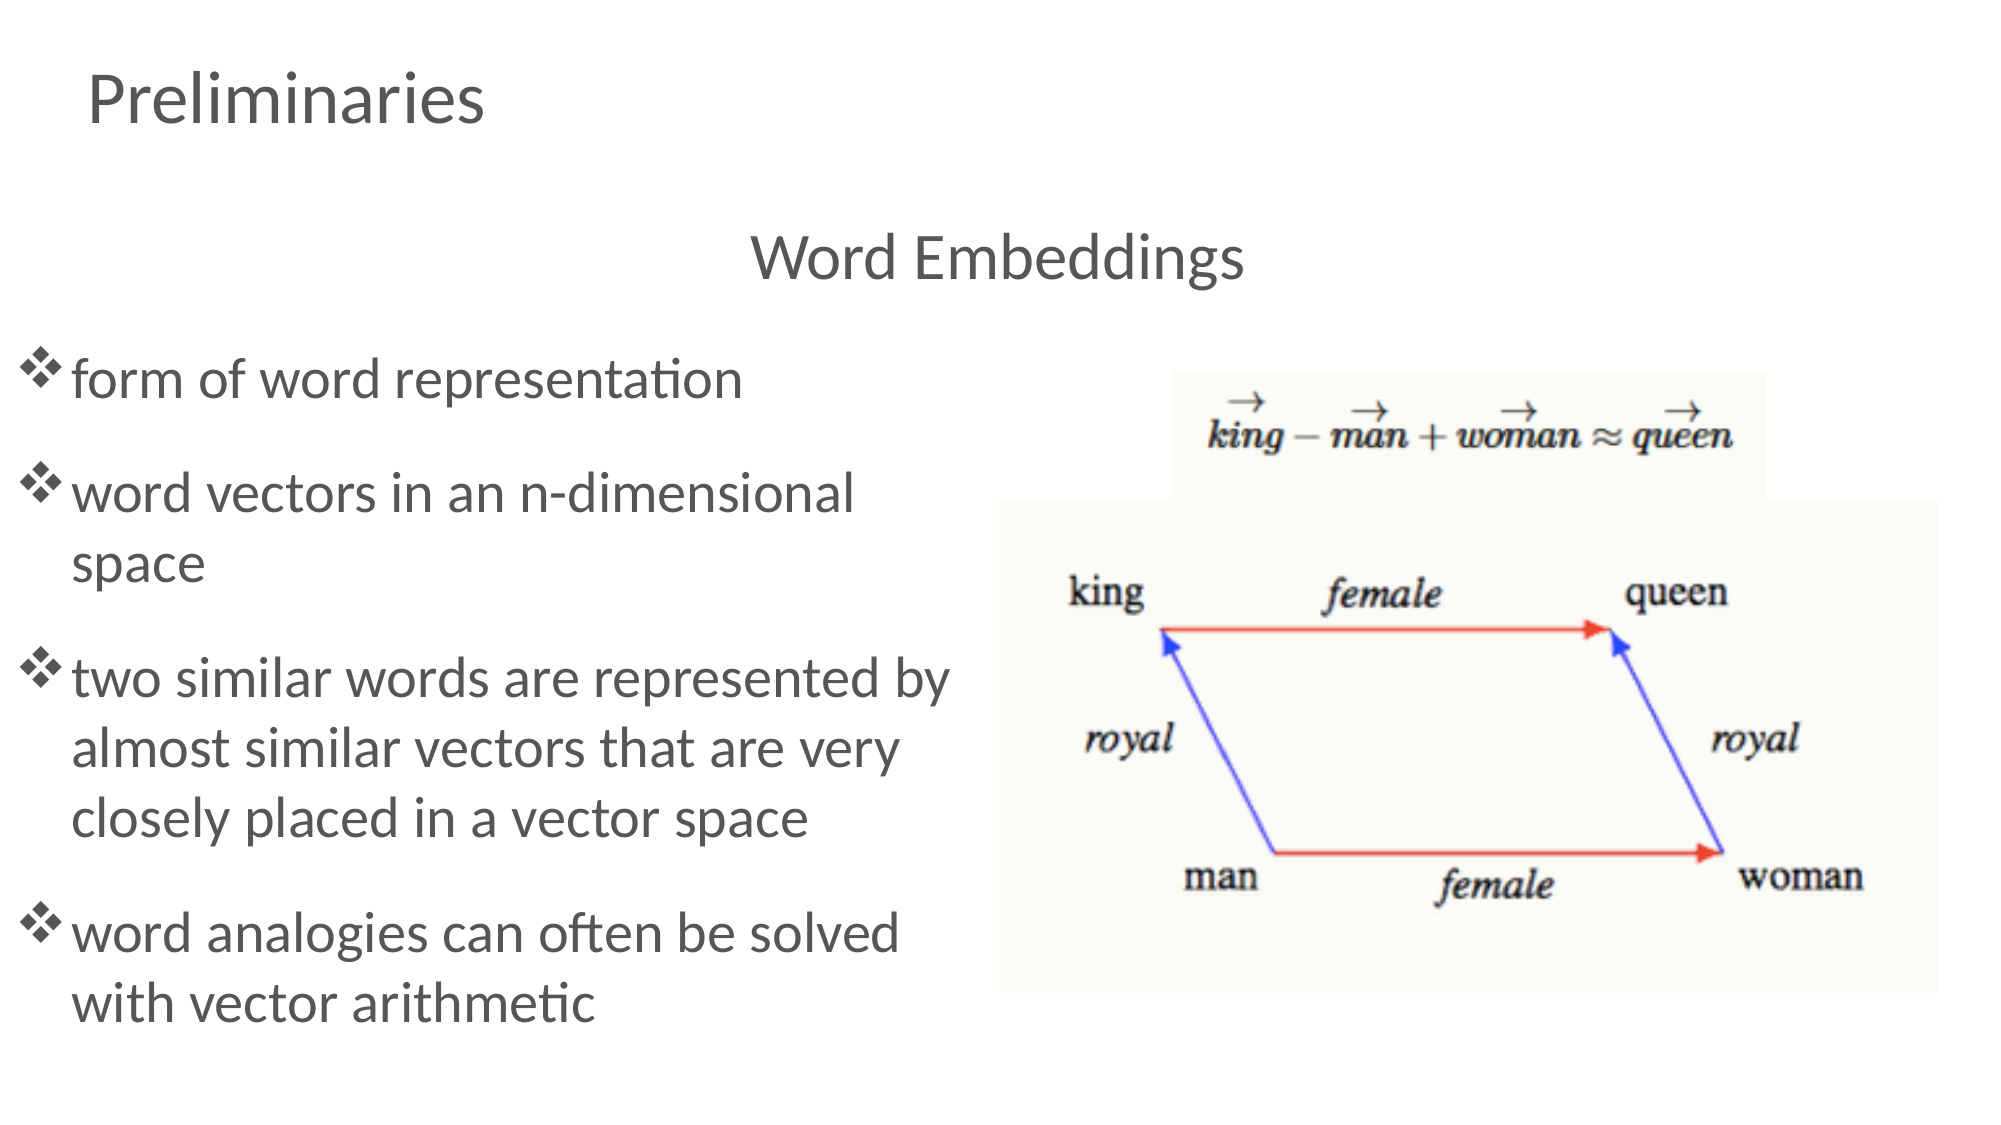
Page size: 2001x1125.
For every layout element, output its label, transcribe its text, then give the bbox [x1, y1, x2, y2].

text_box Word Embeddings [735, 205, 1265, 301]
text_box form of word representation word vectors in an n-dimensional space two similar words are represented by almost similar vectors that are very closely placed in a vector space word analogies can often be solved with vector arithmetic [0, 332, 994, 1042]
text_box Preliminaries [72, 41, 1740, 147]
picture [999, 371, 1938, 993]
